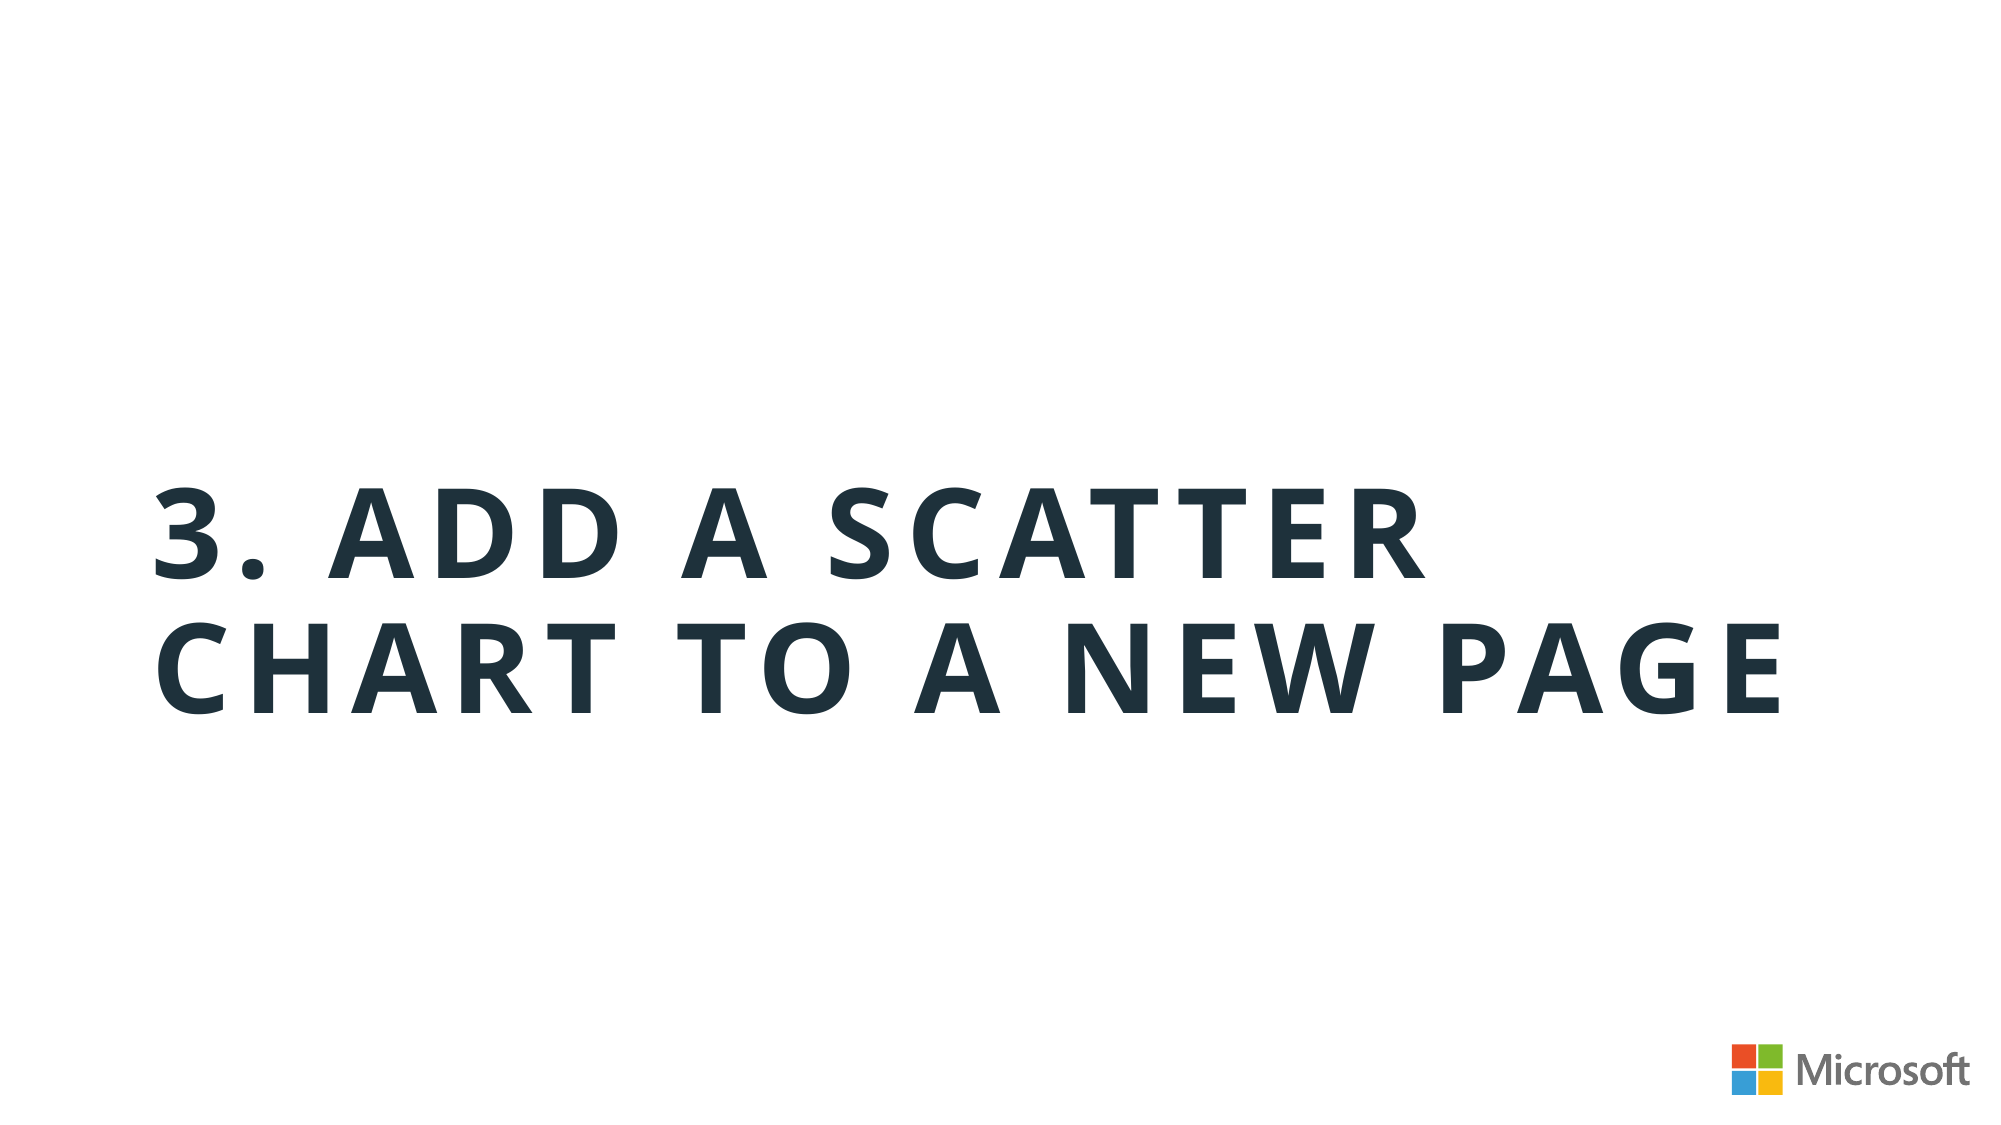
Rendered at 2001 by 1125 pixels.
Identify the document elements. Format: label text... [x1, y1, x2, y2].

title 3. Add a Scatter Chart to a New Page [136, 280, 1862, 749]
